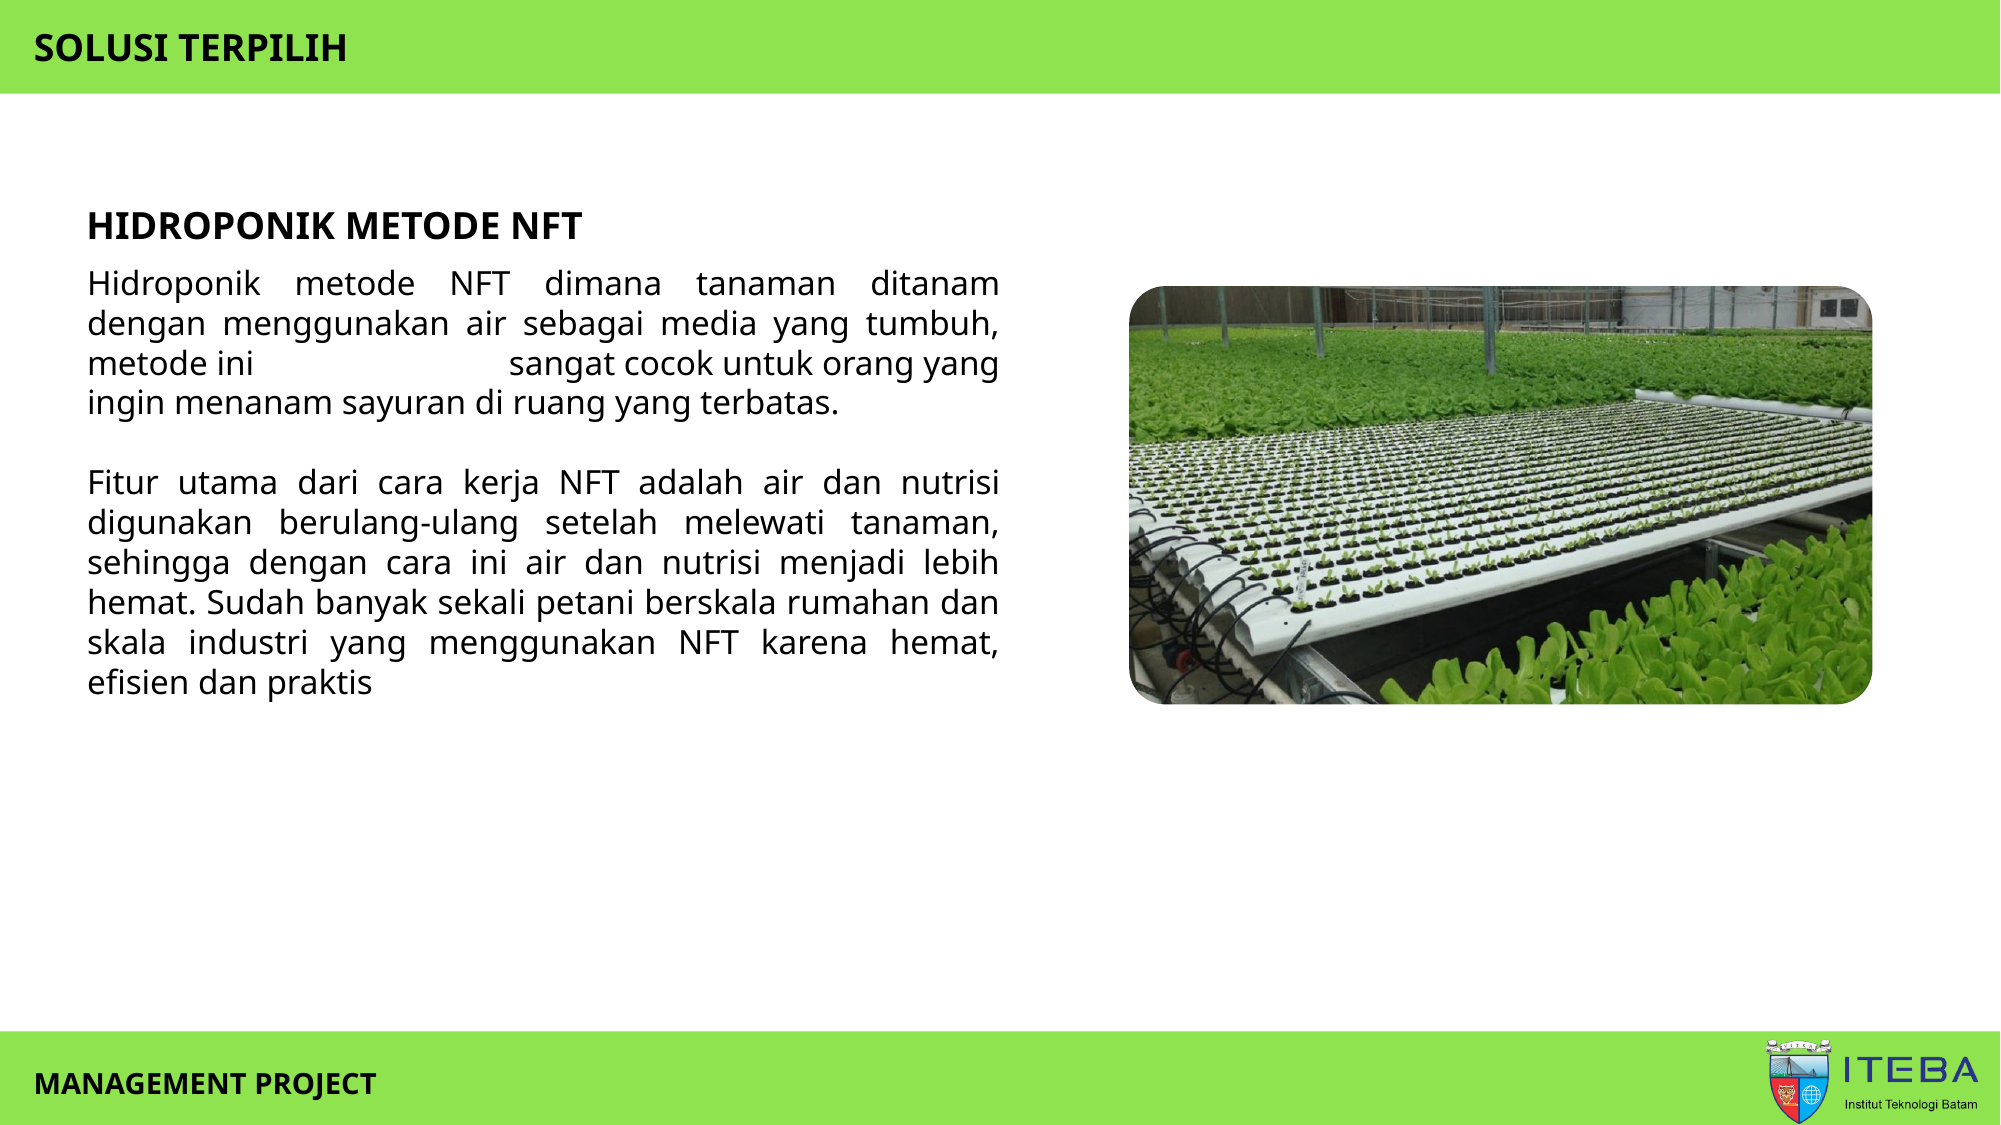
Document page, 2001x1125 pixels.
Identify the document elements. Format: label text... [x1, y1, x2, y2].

text_box SOLUSI TERPILIH [18, 16, 1101, 77]
picture [1758, 1036, 1982, 1125]
text_box HIDROPONIK METODE NFT [71, 194, 639, 255]
text_box [0, 1030, 2000, 1125]
text_box Hidroponik metode NFT dimana tanaman ditanam dengan menggunakan air sebagai media yang tumbuh, metode ini sangat cocok untuk orang yang ingin menanam sayuran di ruang yang terbatas. Fitur utama dari cara kerja NFT adalah air dan nutrisi digunakan berulang-ulang setelah melewati tanaman, sehingga dengan cara ini air dan nutrisi menjadi lebih hemat. Sudah banyak sekali petani berskala rumahan dan skala industri yang menggunakan NFT karena hemat, efisien dan praktis [72, 254, 1017, 709]
picture [1129, 286, 1873, 705]
text_box MANAGEMENT PROJECT [18, 1057, 469, 1108]
text_box [0, 0, 2000, 95]
